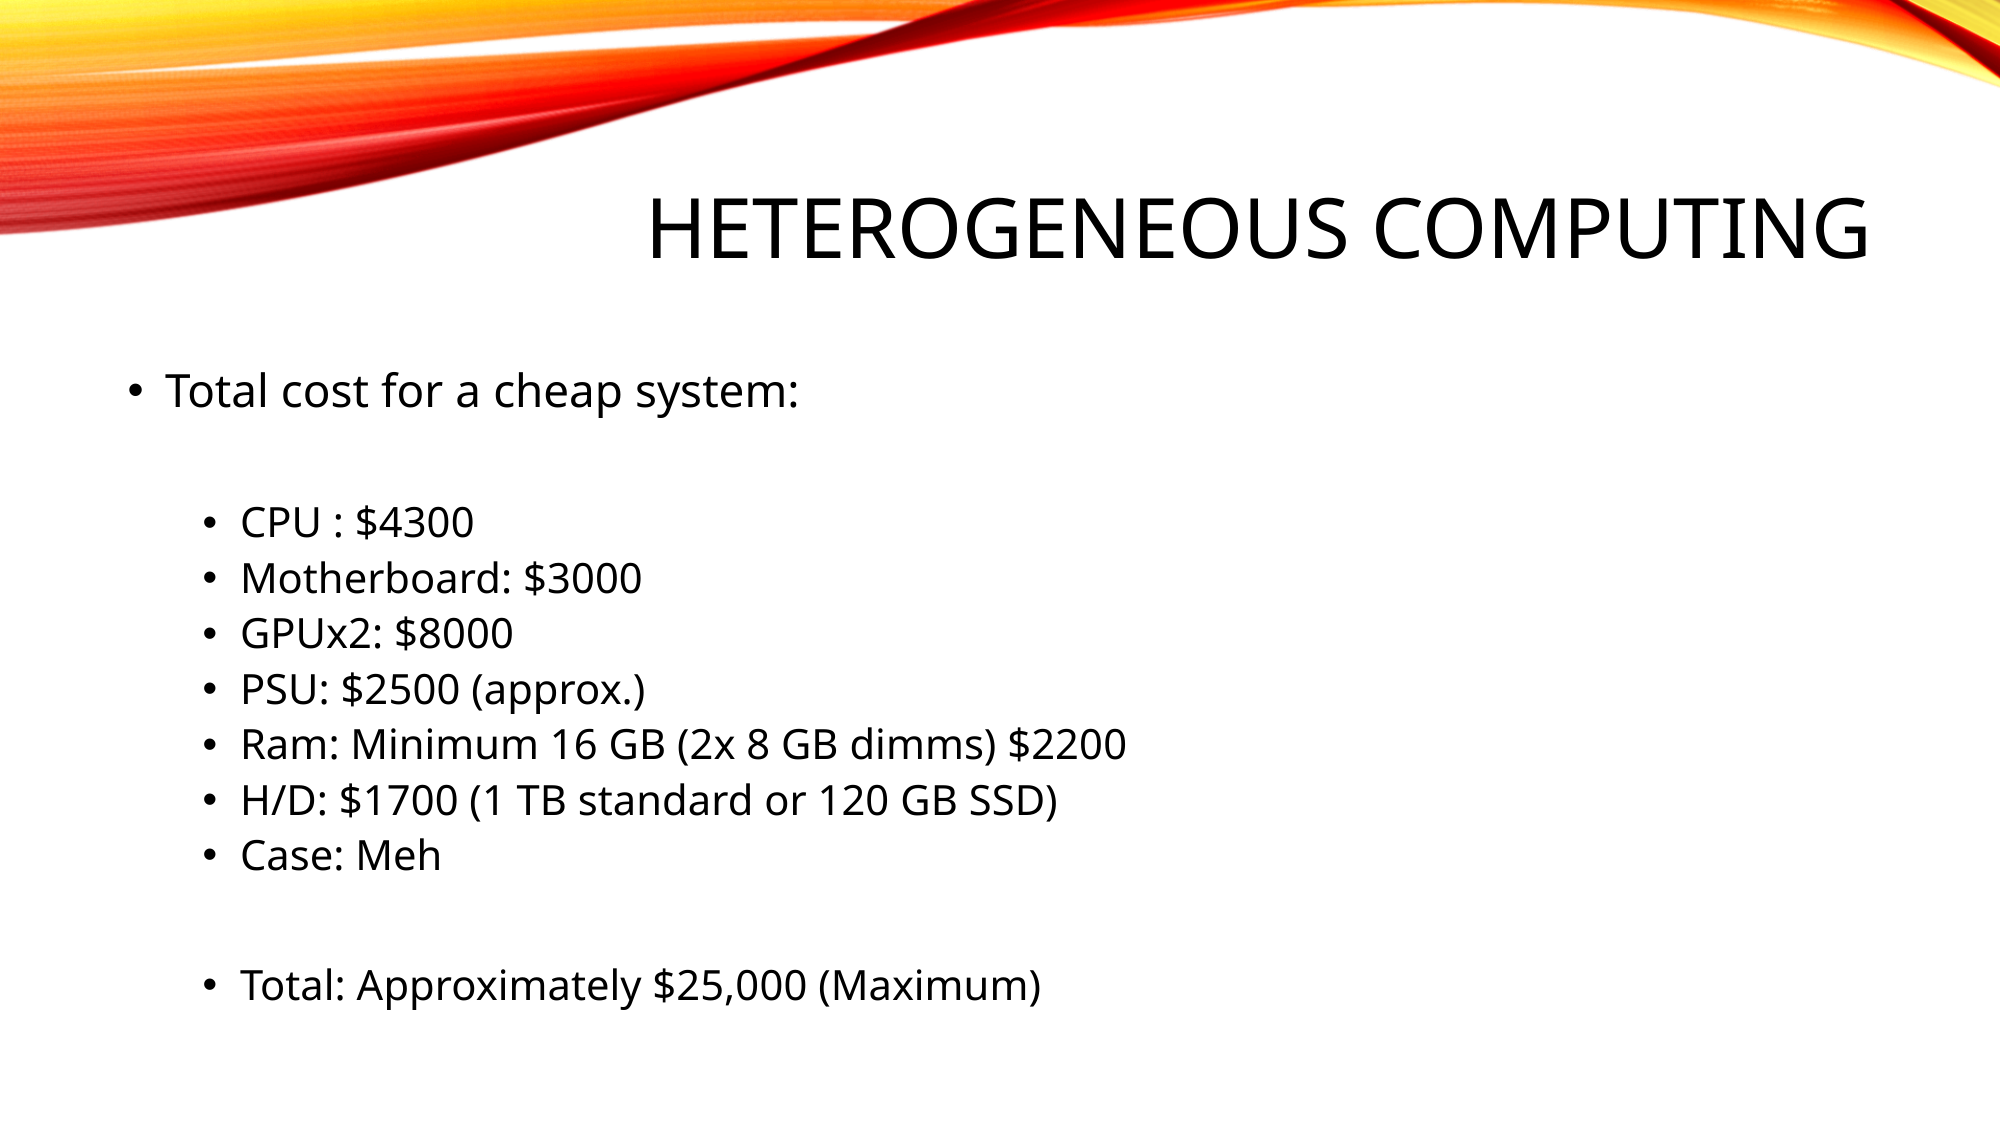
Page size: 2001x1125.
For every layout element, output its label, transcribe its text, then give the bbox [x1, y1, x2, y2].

picture [0, 0, 2000, 237]
list Total cost for a cheap system: CPU : $4300 Motherboard: $3000 GPUx2: $8000 PSU: $2500 (approx.) Ram: Minimum 16 GB (2x 8 GB dimms) $2200 H/D: $1700 (1 TB standard or 120 GB SSD) Case: Meh Total: Approximately $25,000 (Maximum) [112, 360, 1819, 1085]
title Heterogeneous Computing [474, 125, 1888, 338]
